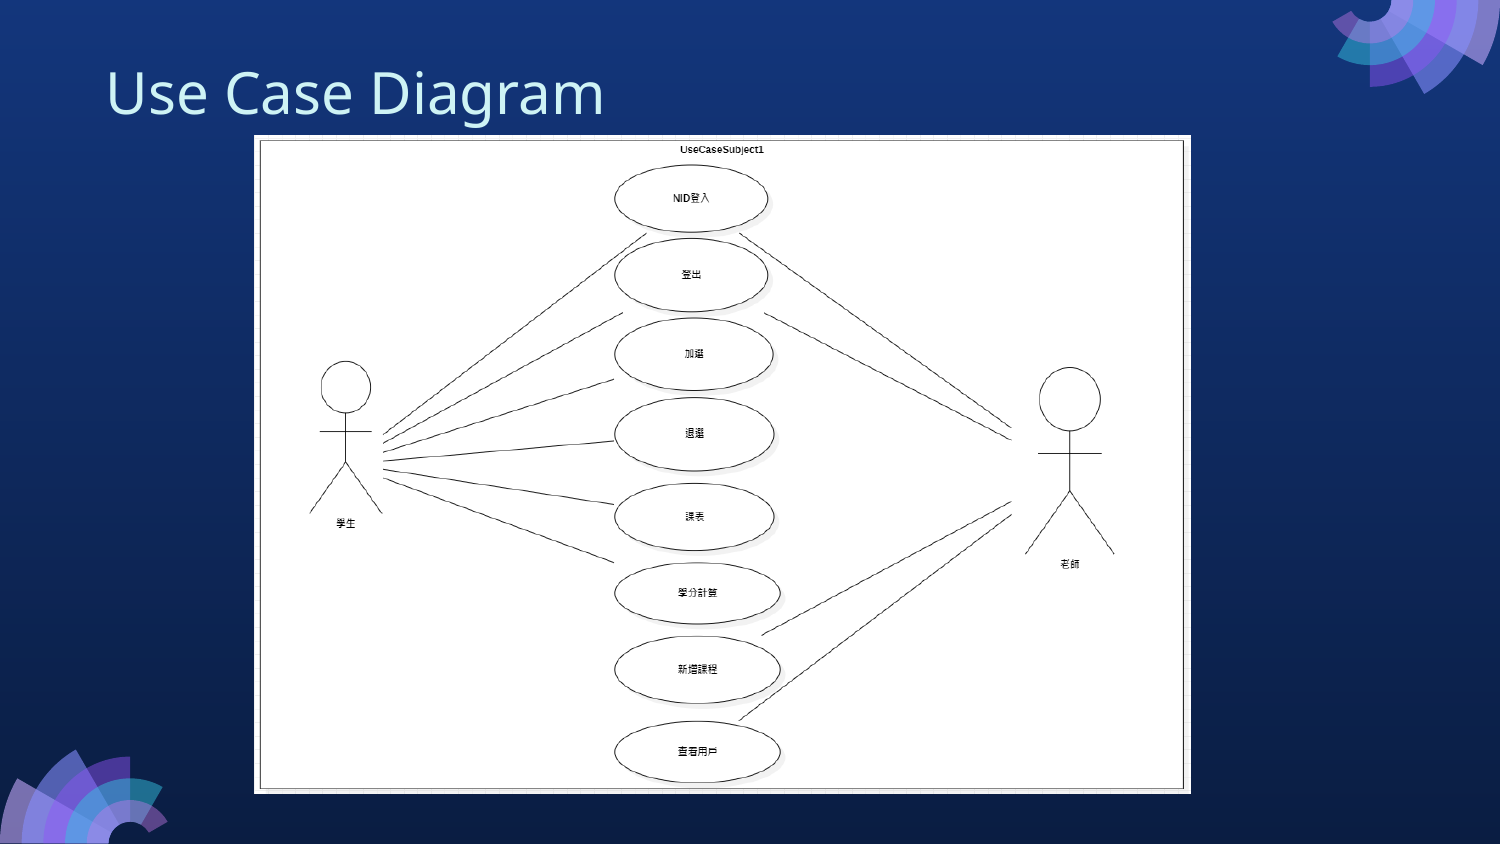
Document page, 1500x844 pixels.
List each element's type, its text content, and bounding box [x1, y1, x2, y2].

title Use Case Diagram [90, 41, 1355, 136]
picture [253, 135, 1191, 794]
